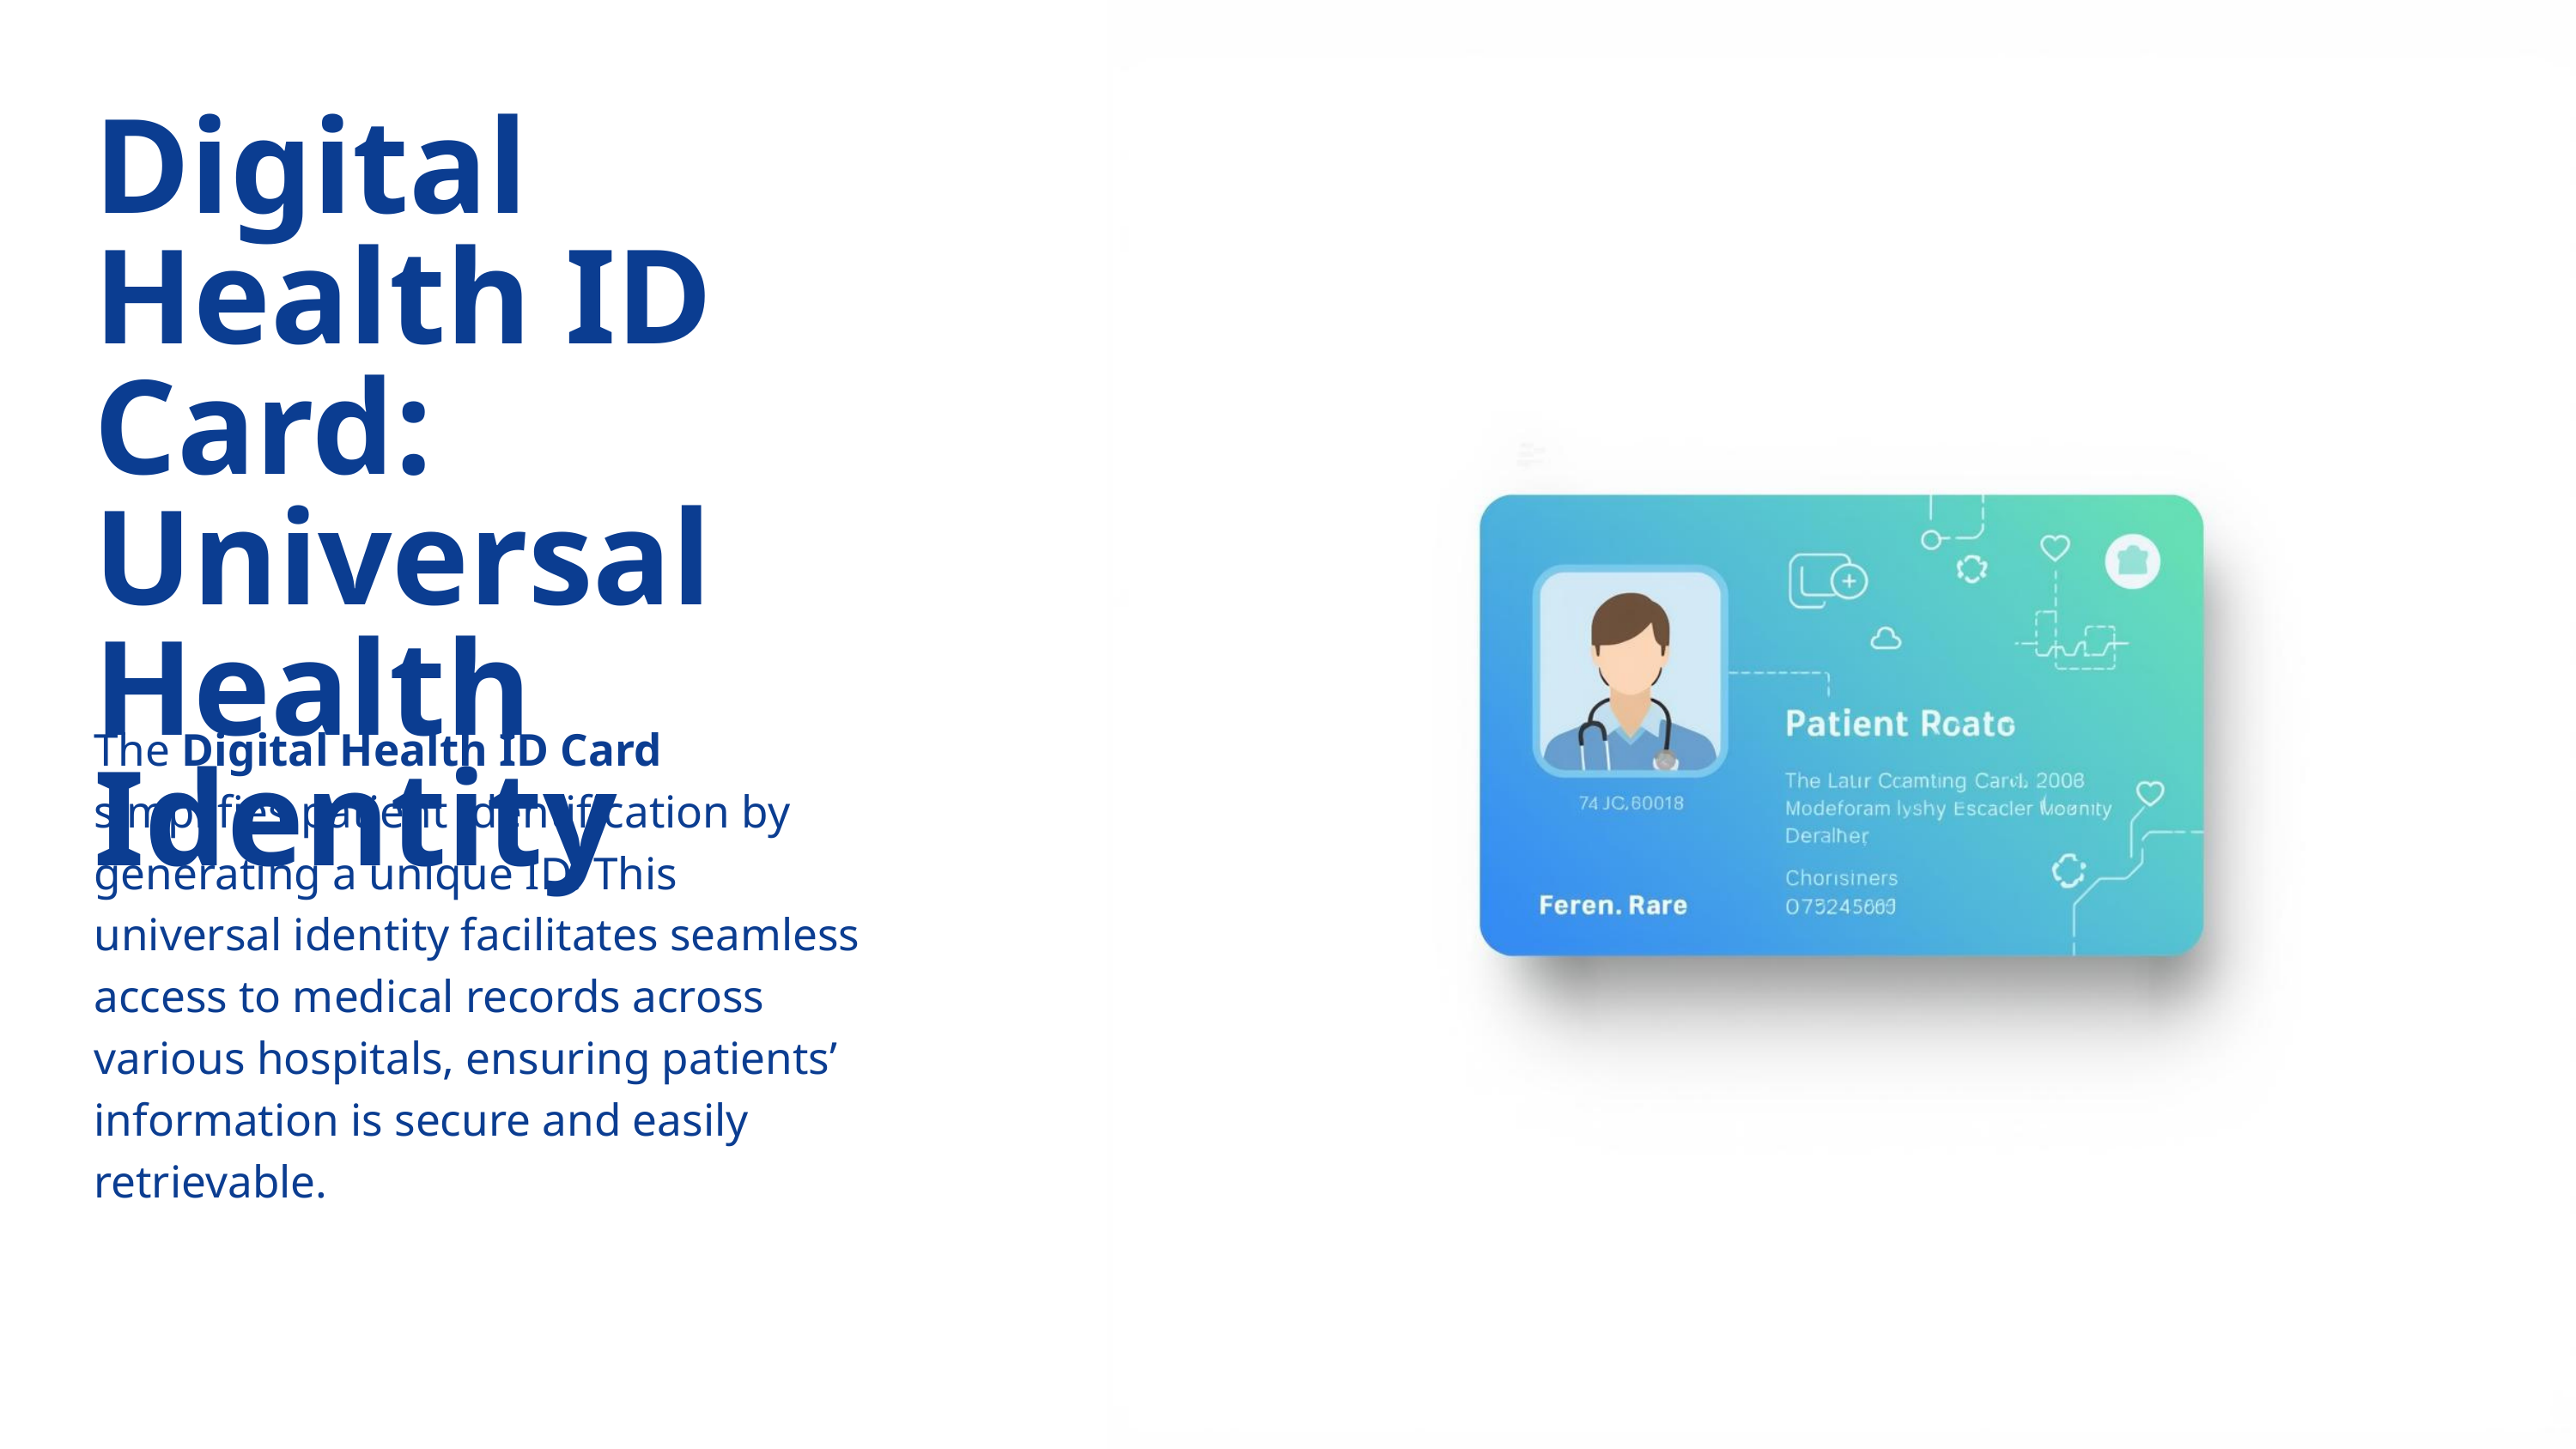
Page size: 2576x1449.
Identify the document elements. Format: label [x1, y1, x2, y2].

text_box [94, 94, 862, 1193]
text_box [1106, 0, 2576, 1449]
